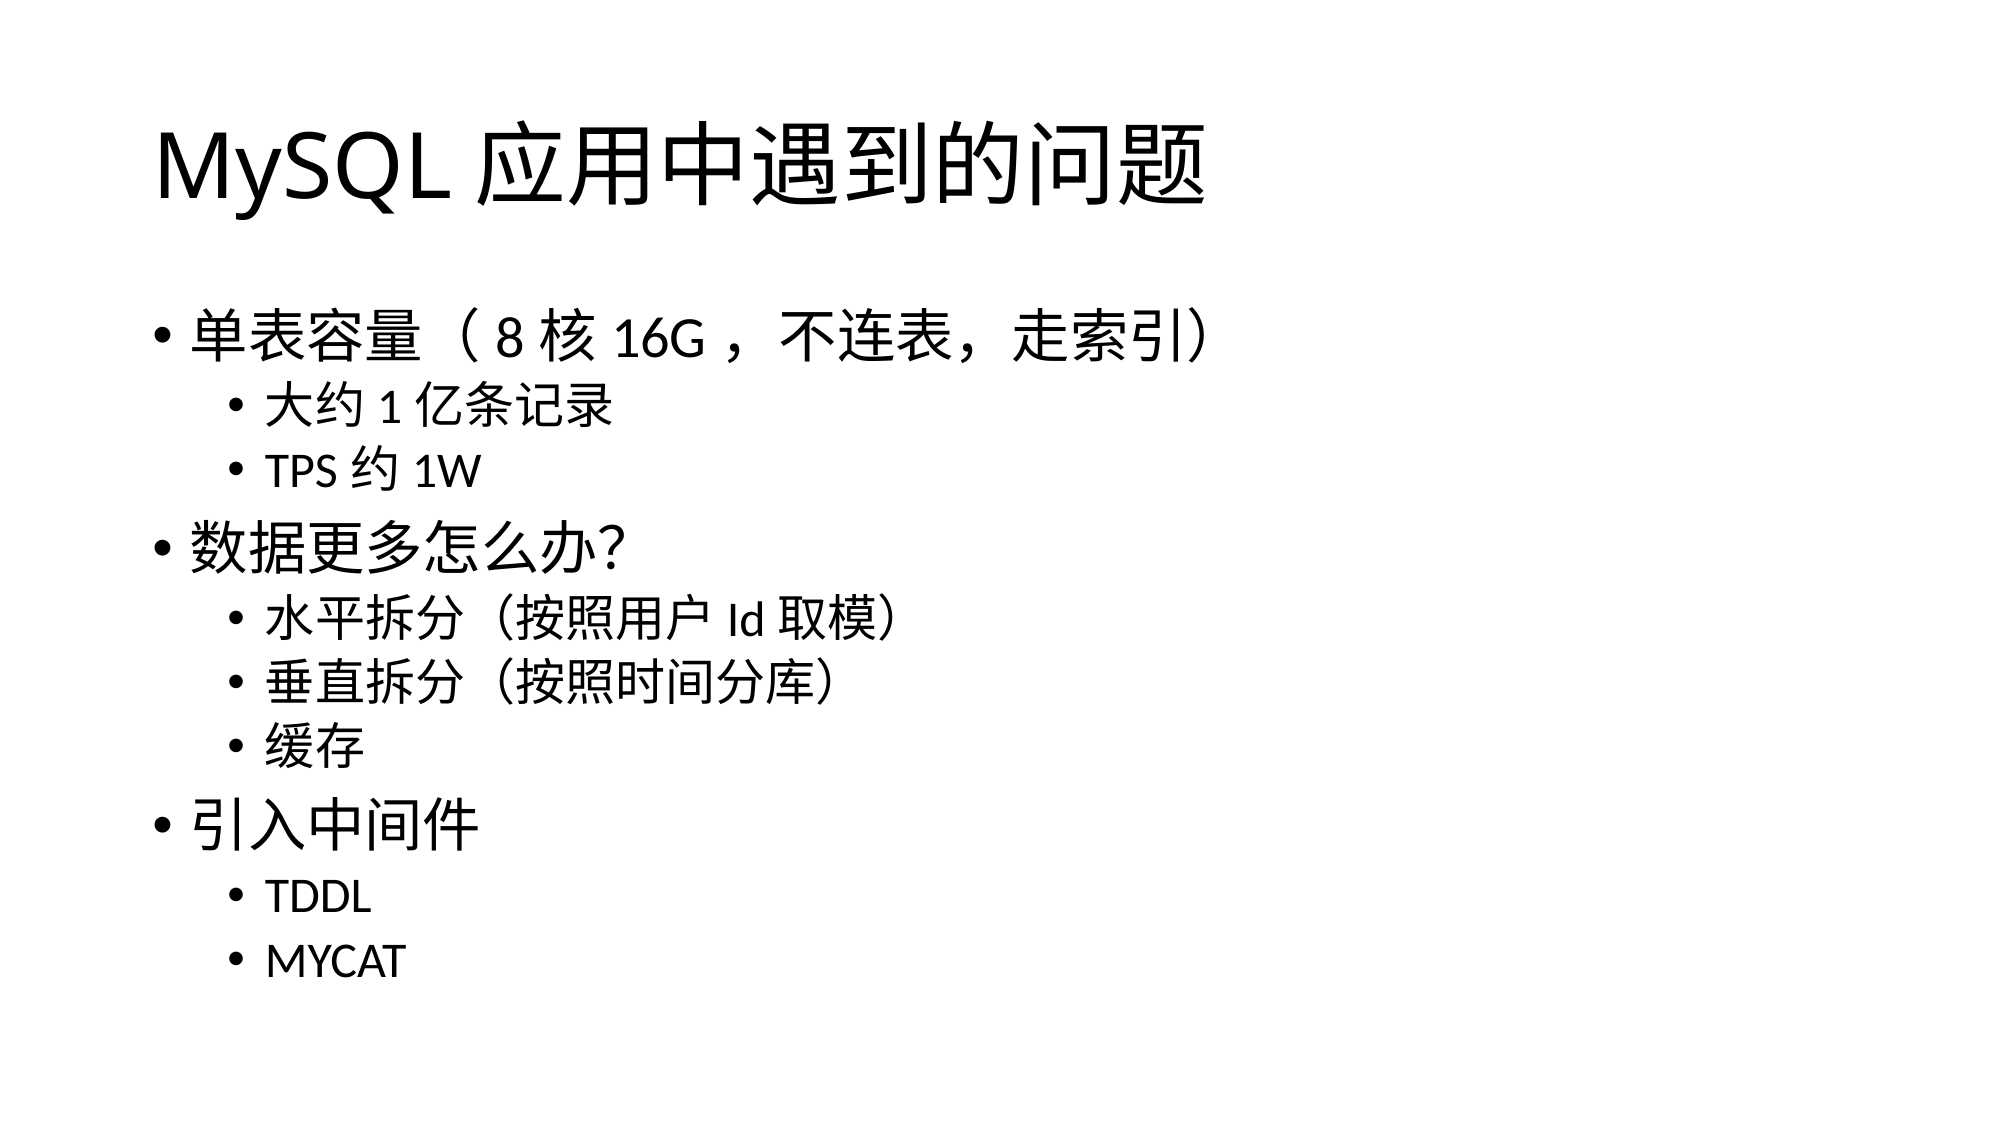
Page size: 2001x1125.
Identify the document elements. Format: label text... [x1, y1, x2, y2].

list 单表容量（8核16G，不连表，走索引） 大约1亿条记录 TPS约1W 数据更多怎么办？ 水平拆分（按照用户Id取模） 垂直拆分（按照时间分库） 缓存 引入中间件 TDDL MYCAT [137, 299, 1863, 1014]
title MySQL应用中遇到的问题 [137, 59, 1863, 278]
